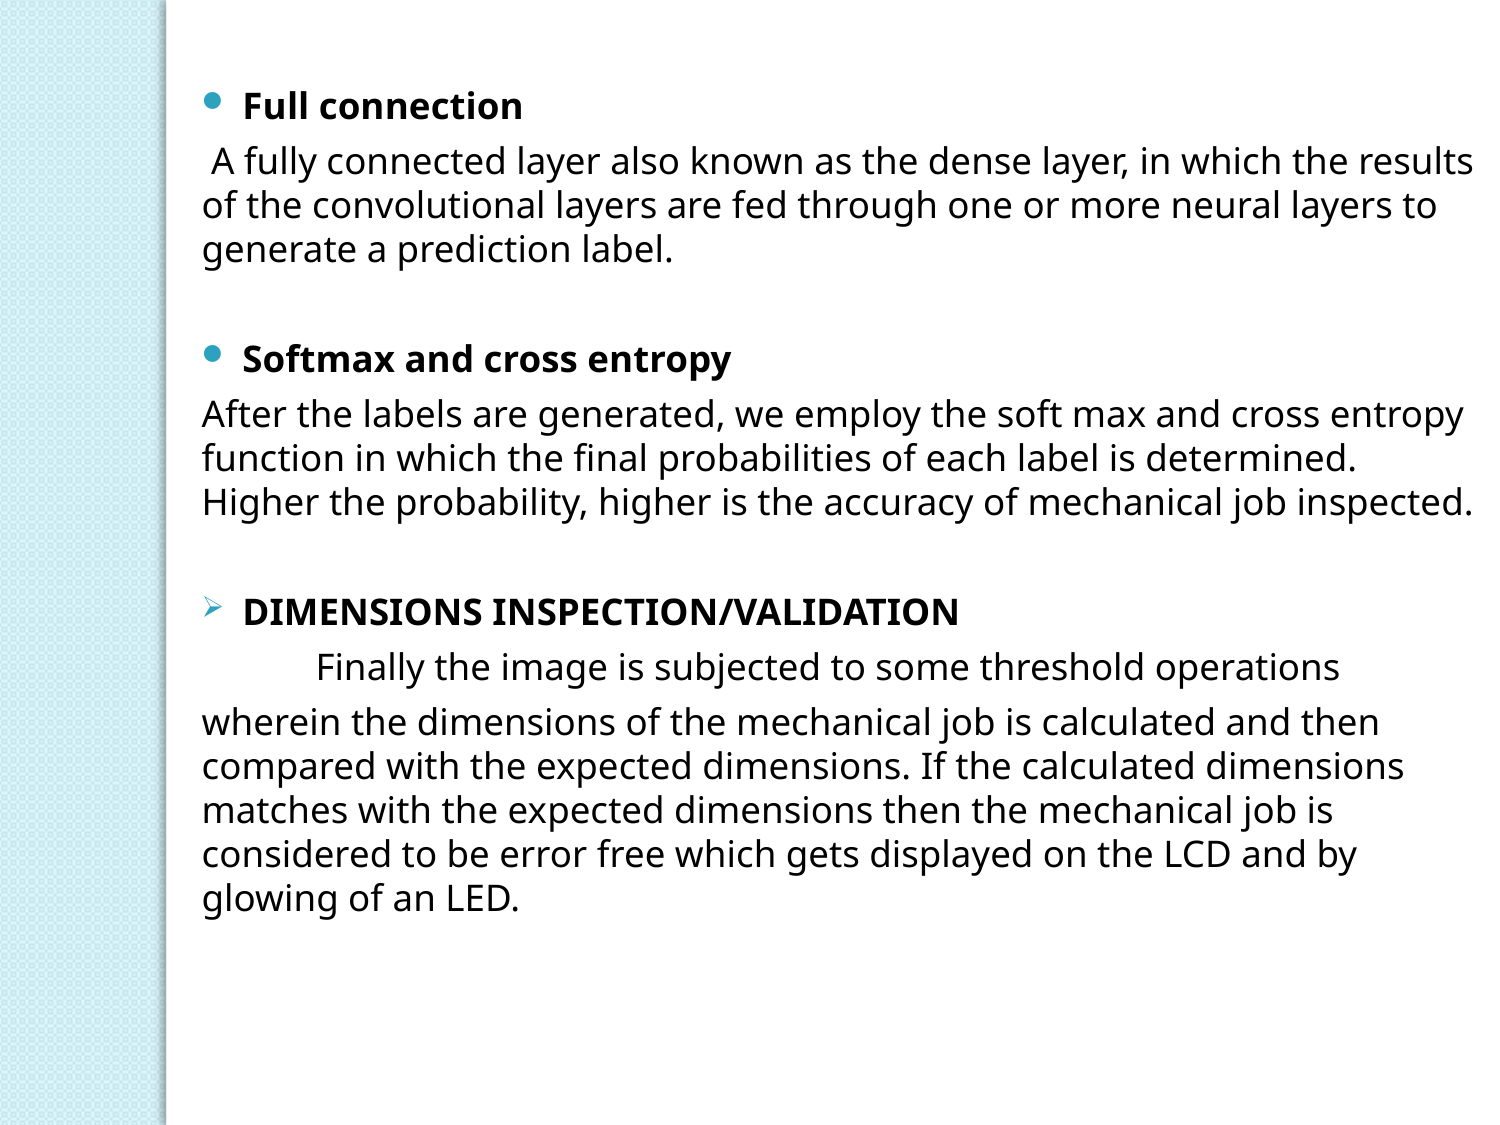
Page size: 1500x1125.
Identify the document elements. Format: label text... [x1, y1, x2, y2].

list Full connection A fully connected layer also known as the dense layer, in which the results of the convolutional layers are fed through one or more neural layers to generate a prediction label. Softmax and cross entropy After the labels are generated, we employ the soft max and cross entropy function in which the final probabilities of each label is determined. Higher the probability, higher is the accuracy of mechanical job inspected. DIMENSIONS INSPECTION/VALIDATION Finally the image is subjected to some threshold operations wherein the dimensions of the mechanical job is calculated and then compared with the expected dimensions. If the calculated dimensions matches with the expected dimensions then the mechanical job is considered to be error free which gets displayed on the LCD and by glowing of an LED. [174, 75, 1500, 1025]
